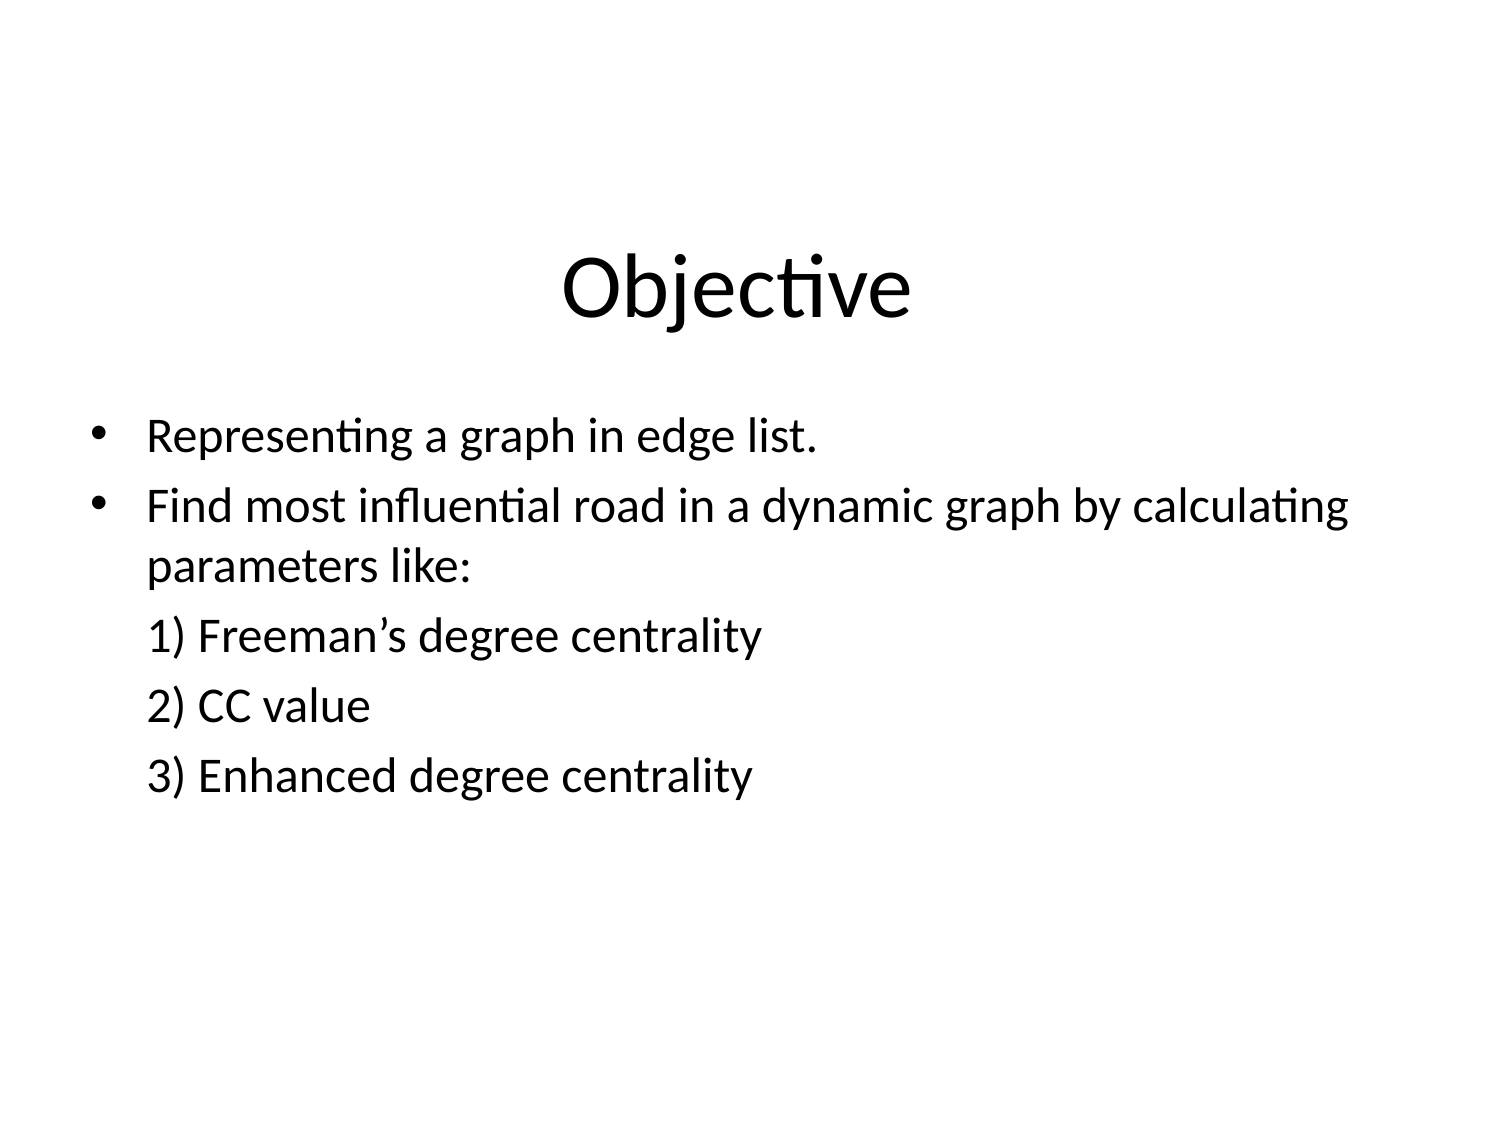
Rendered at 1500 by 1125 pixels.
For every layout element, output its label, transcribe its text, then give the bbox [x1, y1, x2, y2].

list Representing a graph in edge list. Find most influential road in a dynamic graph by calculating parameters like: 1) Freeman’s degree centrality 2) CC value 3) Enhanced degree centrality [75, 395, 1425, 875]
title Objective [62, 187, 1413, 375]
